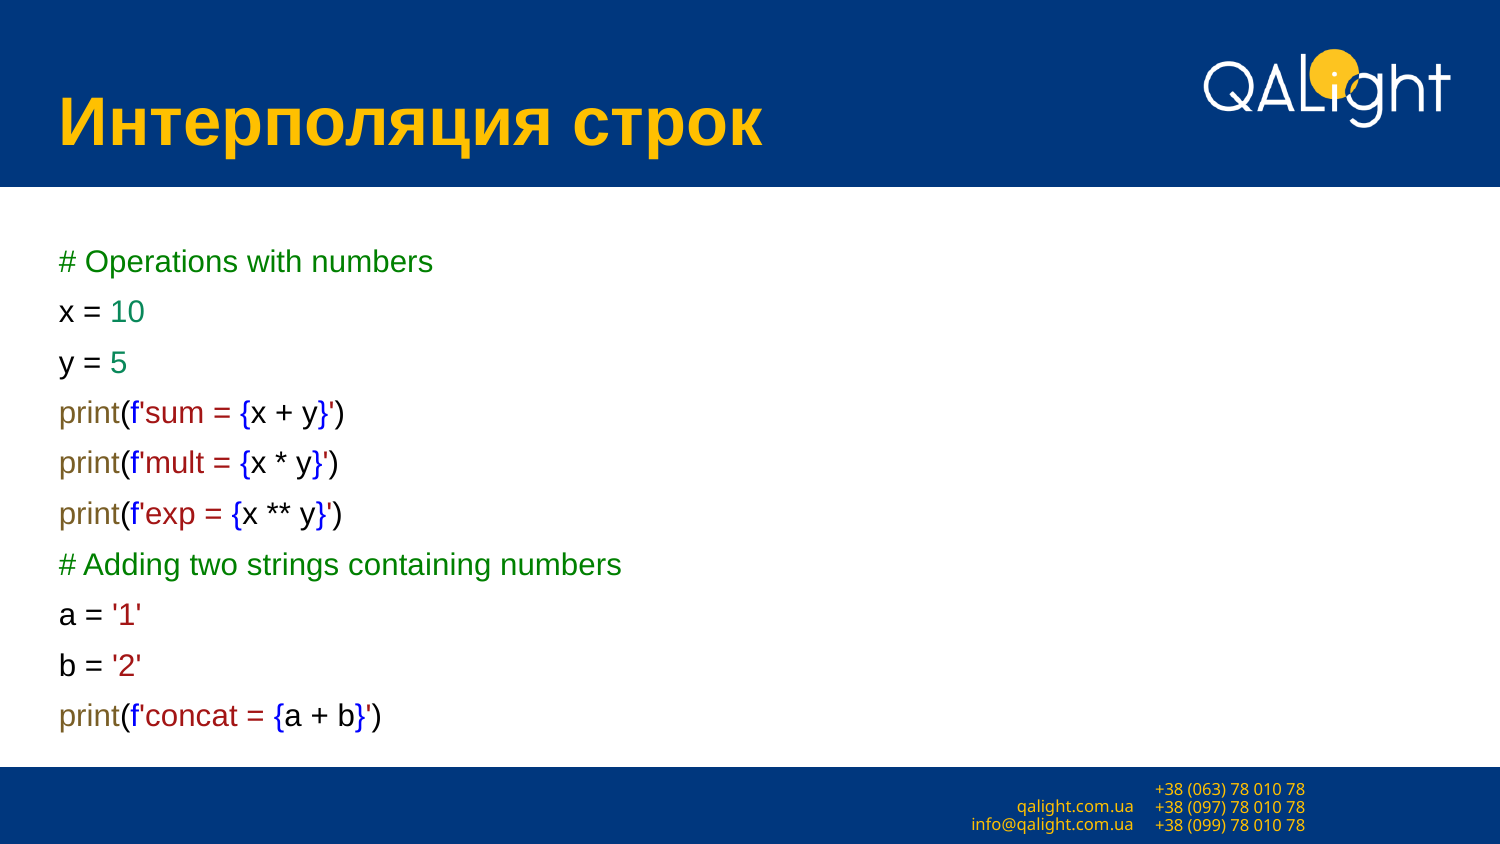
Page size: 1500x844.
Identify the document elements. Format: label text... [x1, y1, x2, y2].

title Интерполяция строк [47, 15, 1187, 172]
picture [1200, 48, 1453, 130]
subtitle # Operations with numbers x = 10 y = 5 print(f'sum = {x + y}') print(f'mult = {x * y}') print(f'exp = {x ** y}') # Adding two strings containing numbers a = '1' b = '2' print(f'concat = {a + b}') [47, 216, 1448, 763]
